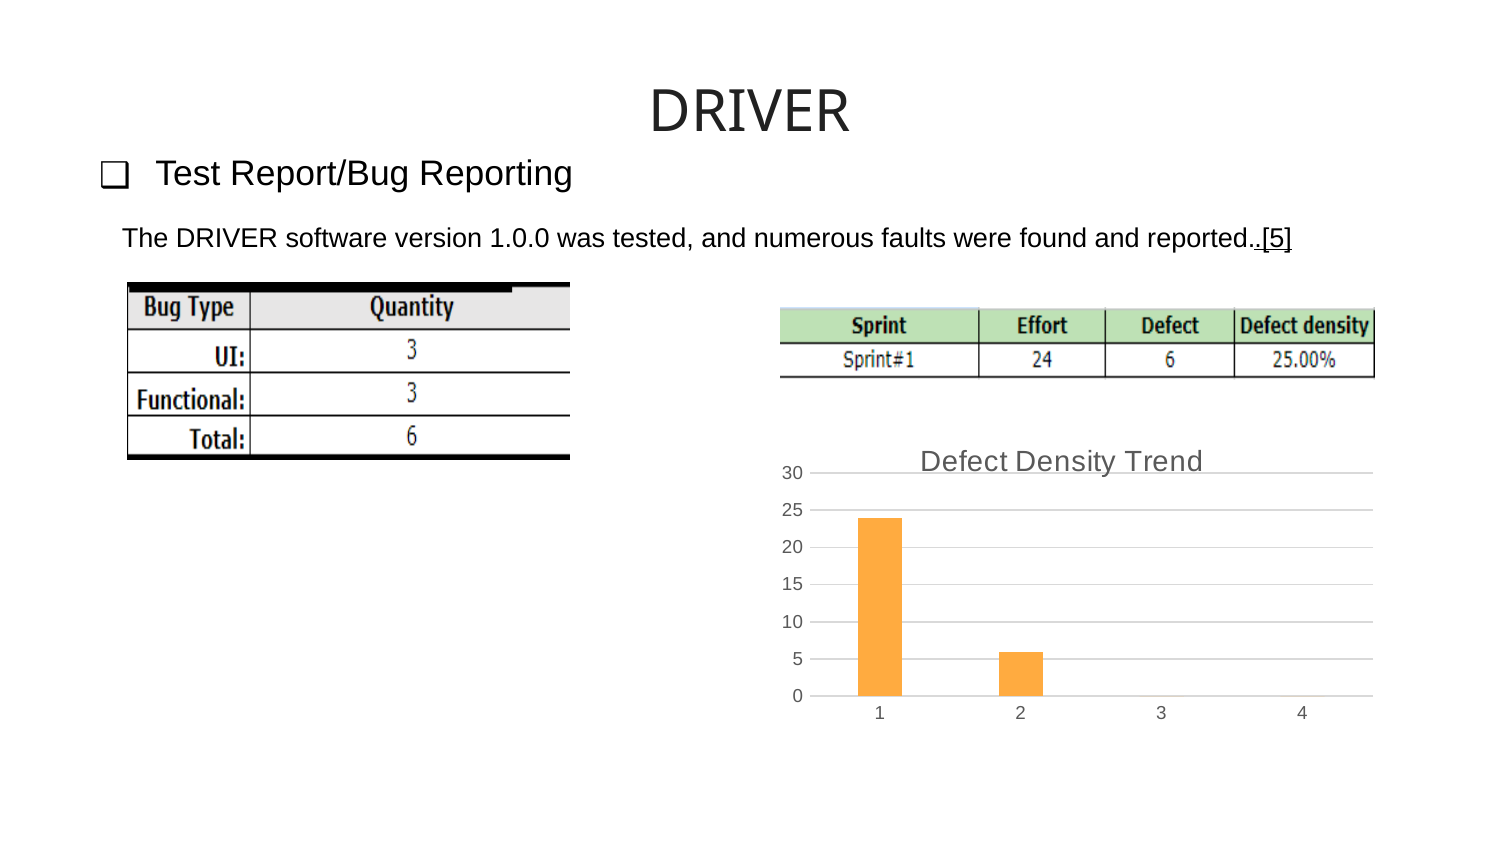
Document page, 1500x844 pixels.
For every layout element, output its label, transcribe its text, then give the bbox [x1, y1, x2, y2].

title DRIVER [51, 72, 1449, 167]
picture [779, 307, 1375, 381]
picture [127, 281, 571, 460]
chart [749, 421, 1375, 732]
list The DRIVER software version 1.0.0 was tested, and numerous faults were found and reported..[5] [87, 201, 1486, 761]
text_box Test Report/Bug Reporting [84, 142, 1486, 201]
